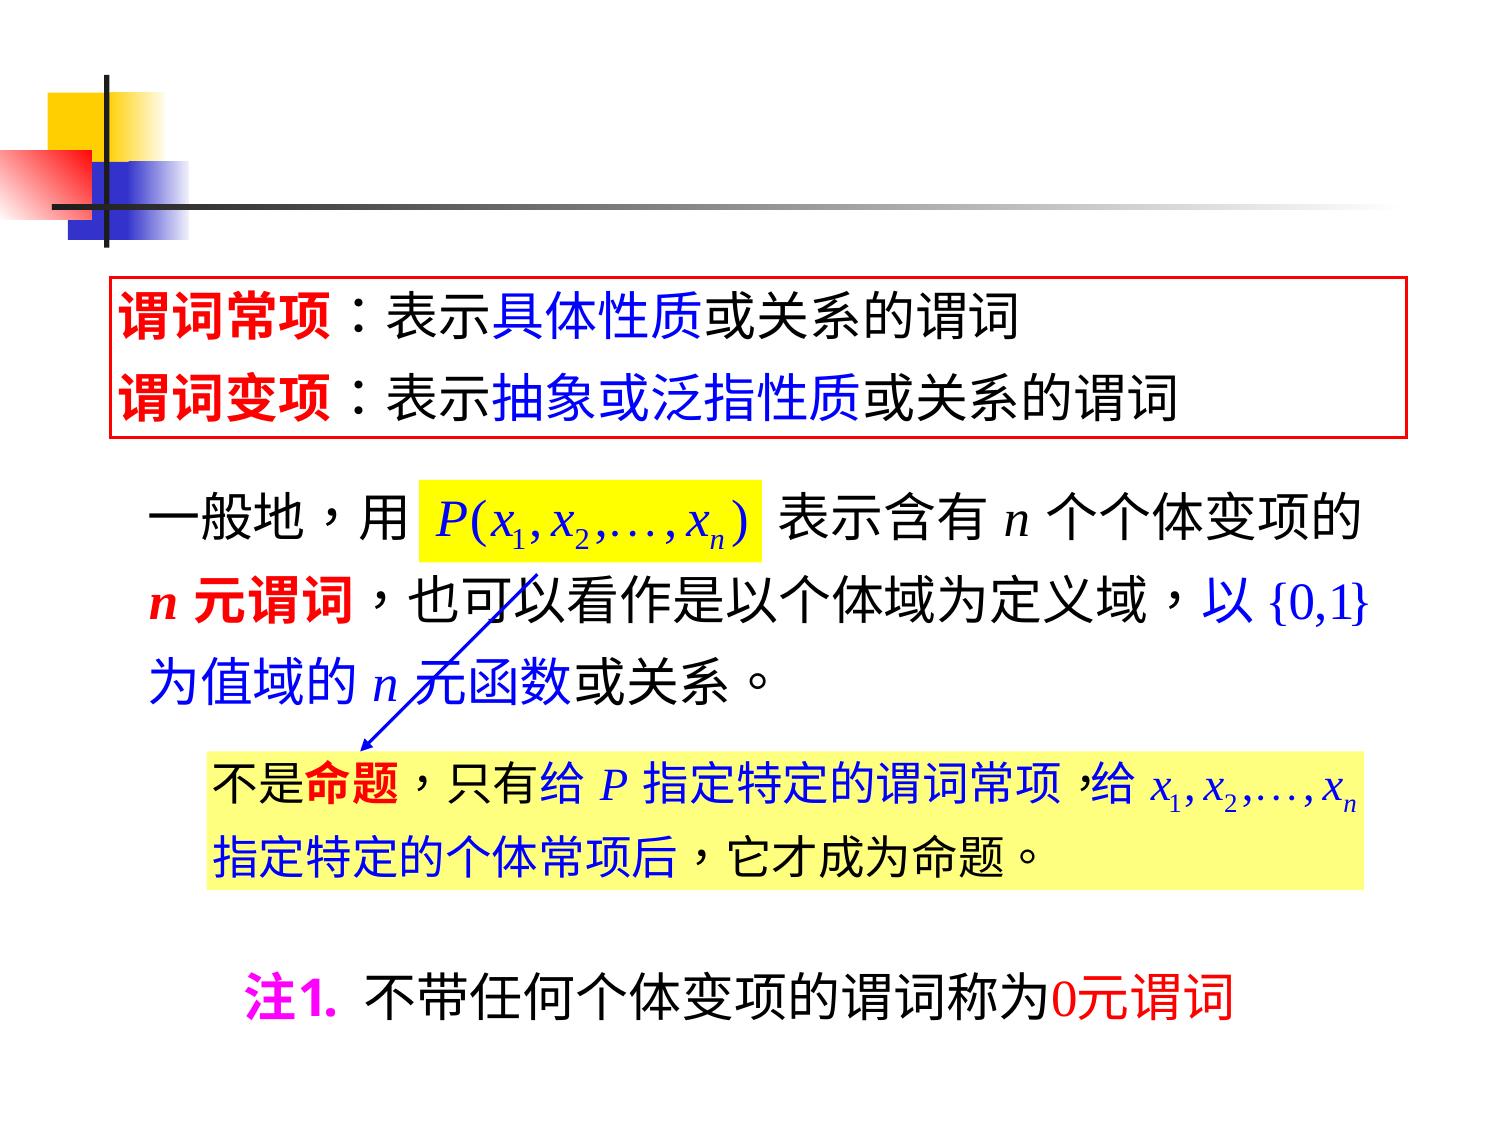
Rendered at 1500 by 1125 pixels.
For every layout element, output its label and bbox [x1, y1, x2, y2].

text_box [112, 278, 1405, 437]
text_box [206, 751, 1365, 890]
text_box [140, 479, 1376, 721]
text_box [360, 574, 538, 752]
text_box [240, 963, 1243, 1034]
